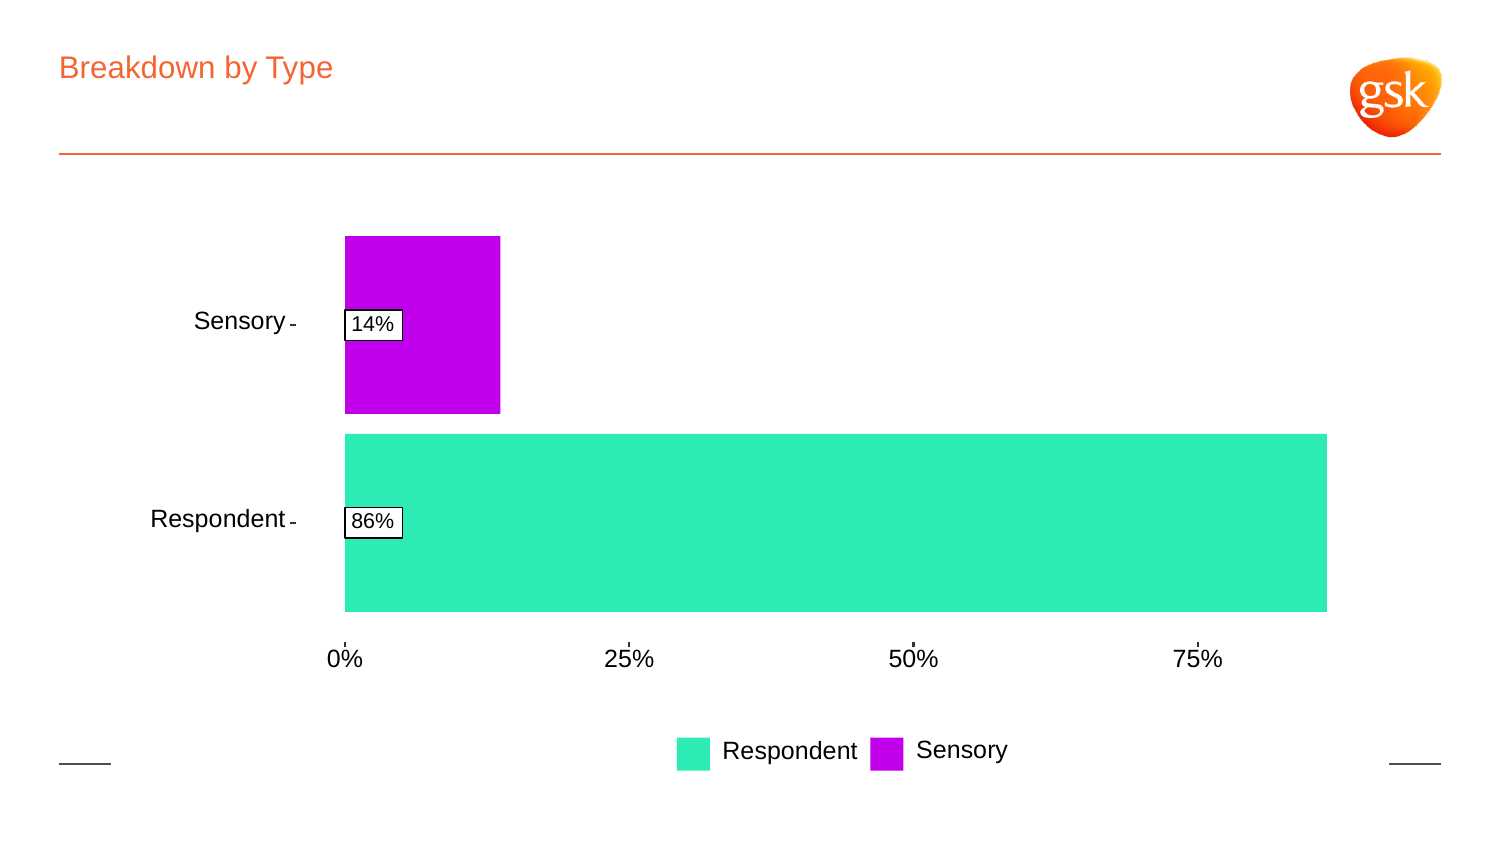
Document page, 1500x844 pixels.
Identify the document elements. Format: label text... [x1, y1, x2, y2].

picture [1333, 38, 1457, 157]
title Breakdown by Type [58, 47, 1302, 86]
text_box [112, 194, 1388, 796]
